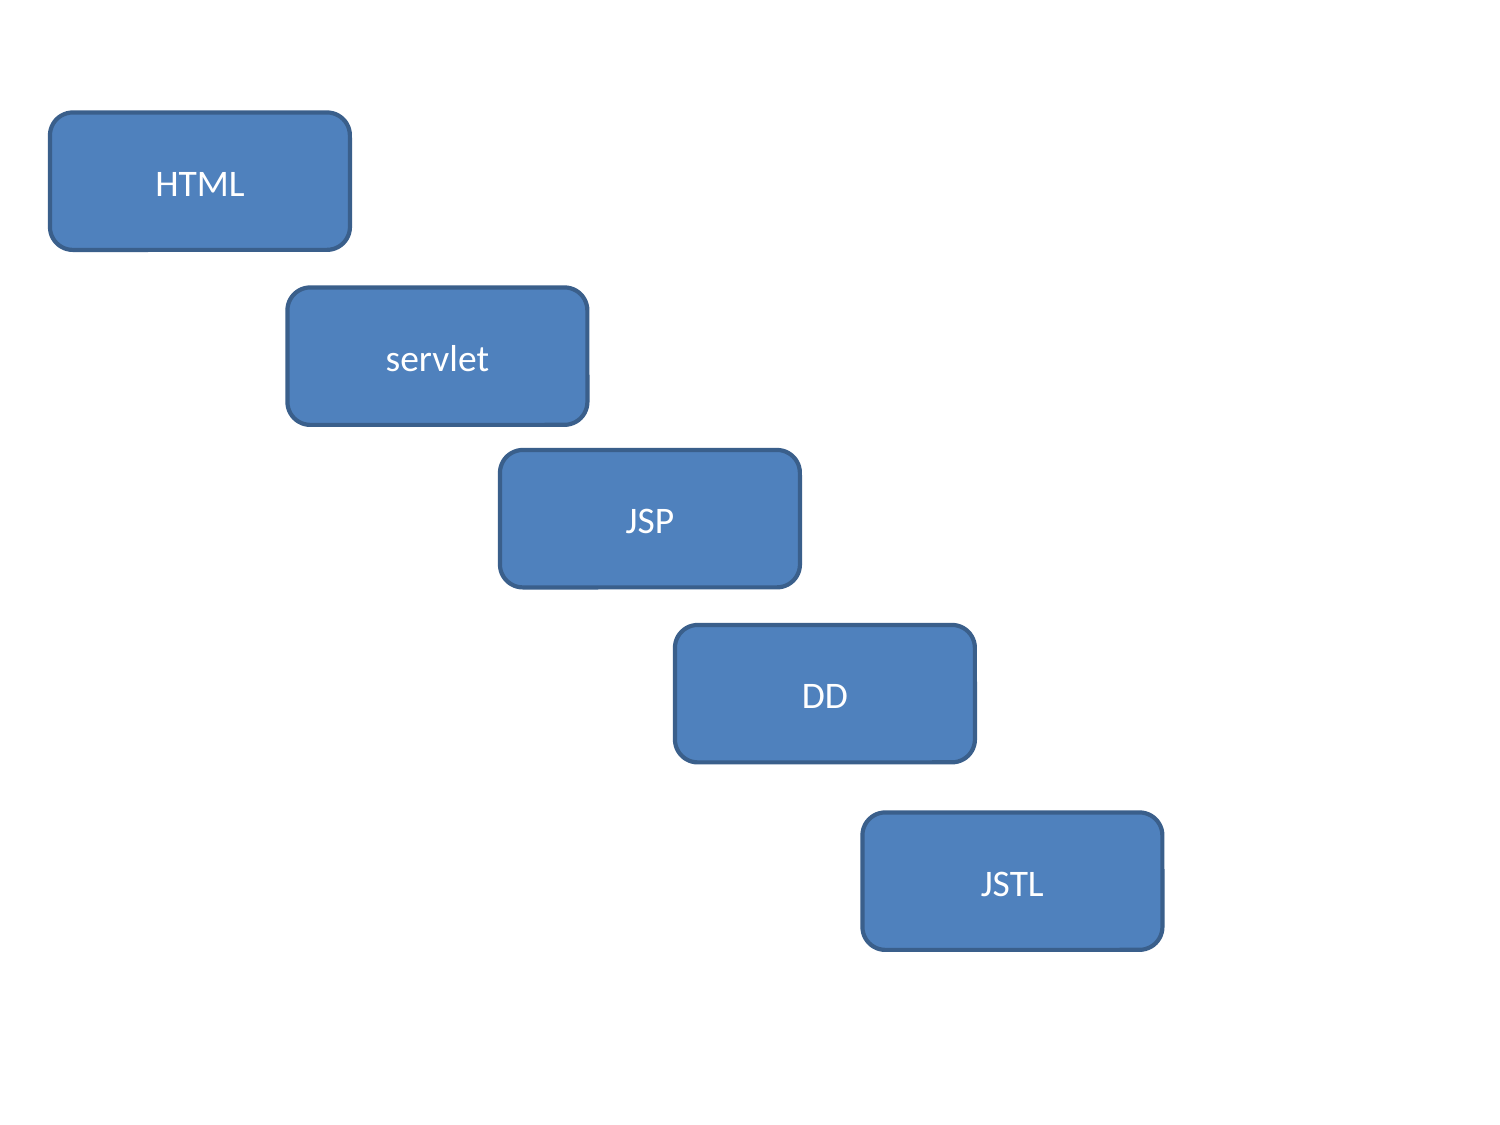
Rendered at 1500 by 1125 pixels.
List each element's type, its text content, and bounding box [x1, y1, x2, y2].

text_box JSTL [860, 810, 1165, 952]
text_box HTML [47, 110, 353, 253]
text_box DD [672, 622, 978, 765]
text_box JSP [497, 447, 803, 590]
text_box servlet [285, 285, 590, 427]
